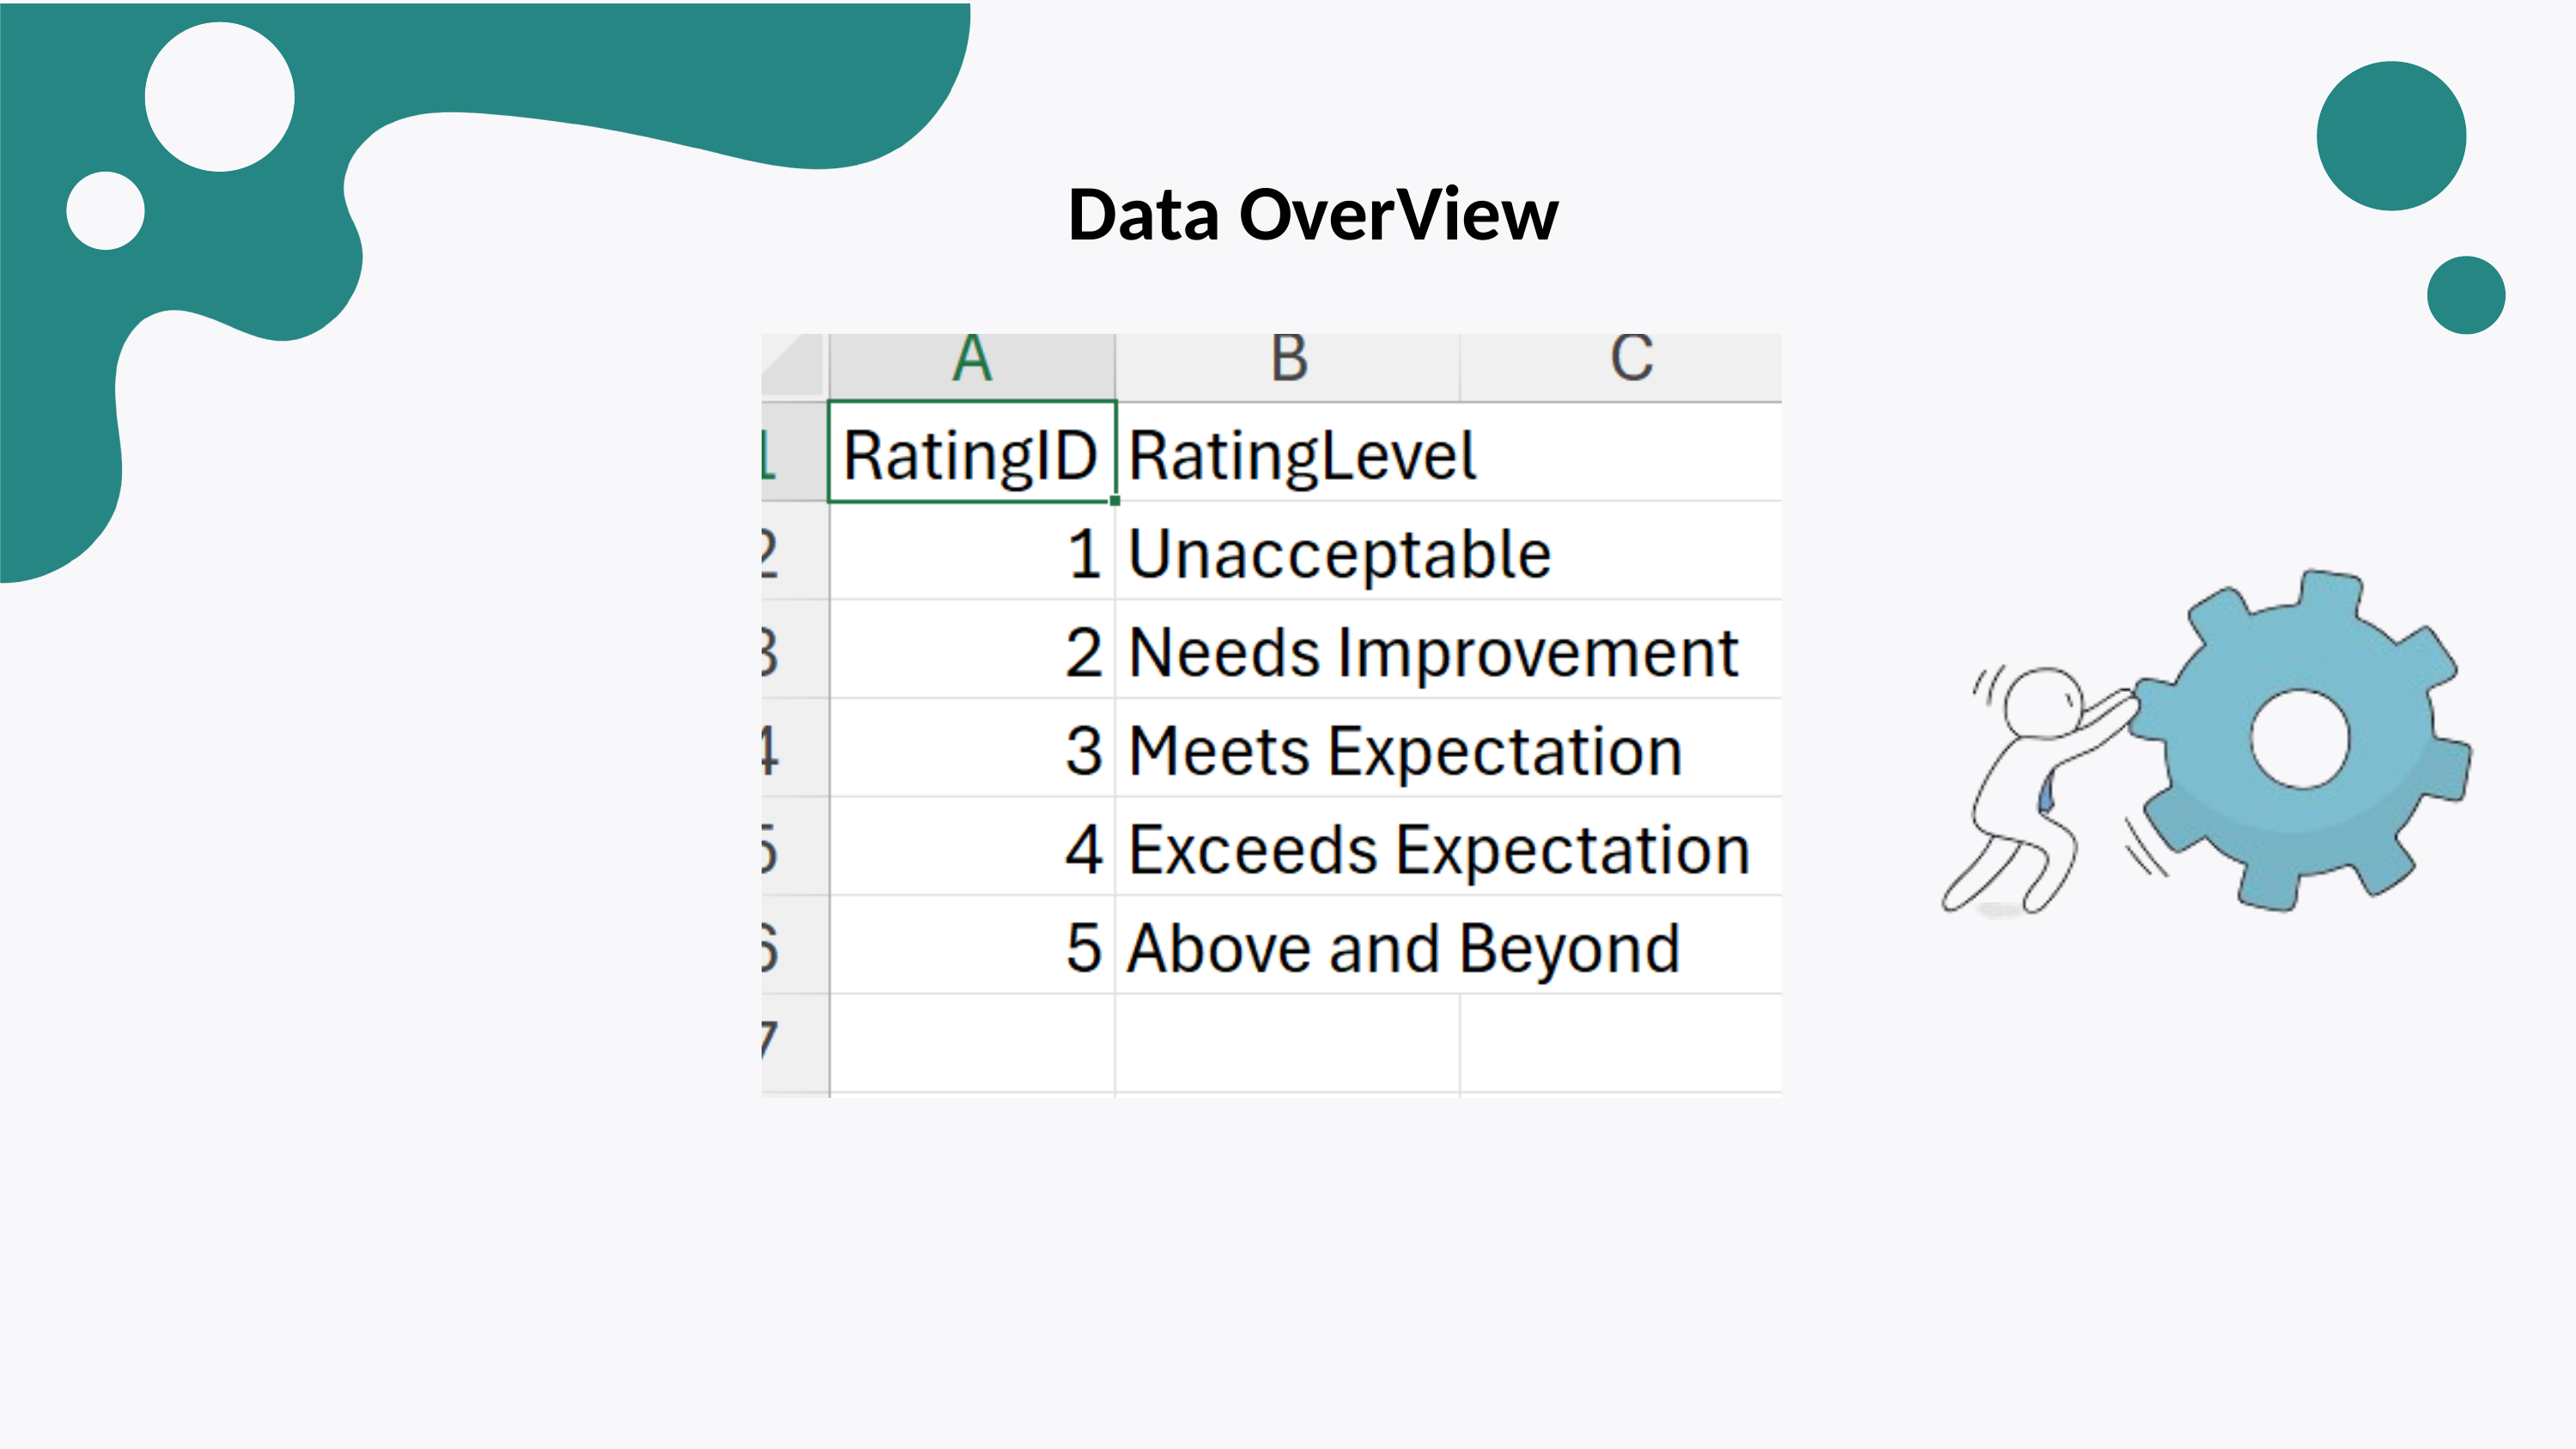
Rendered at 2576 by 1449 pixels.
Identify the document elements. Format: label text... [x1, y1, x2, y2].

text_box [66, 171, 145, 251]
title Data OverView [734, 128, 1894, 289]
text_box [2427, 256, 2506, 335]
text_box [0, 3, 975, 584]
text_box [2316, 61, 2467, 211]
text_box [144, 21, 295, 173]
picture [762, 334, 1782, 1098]
picture [1867, 488, 2545, 996]
